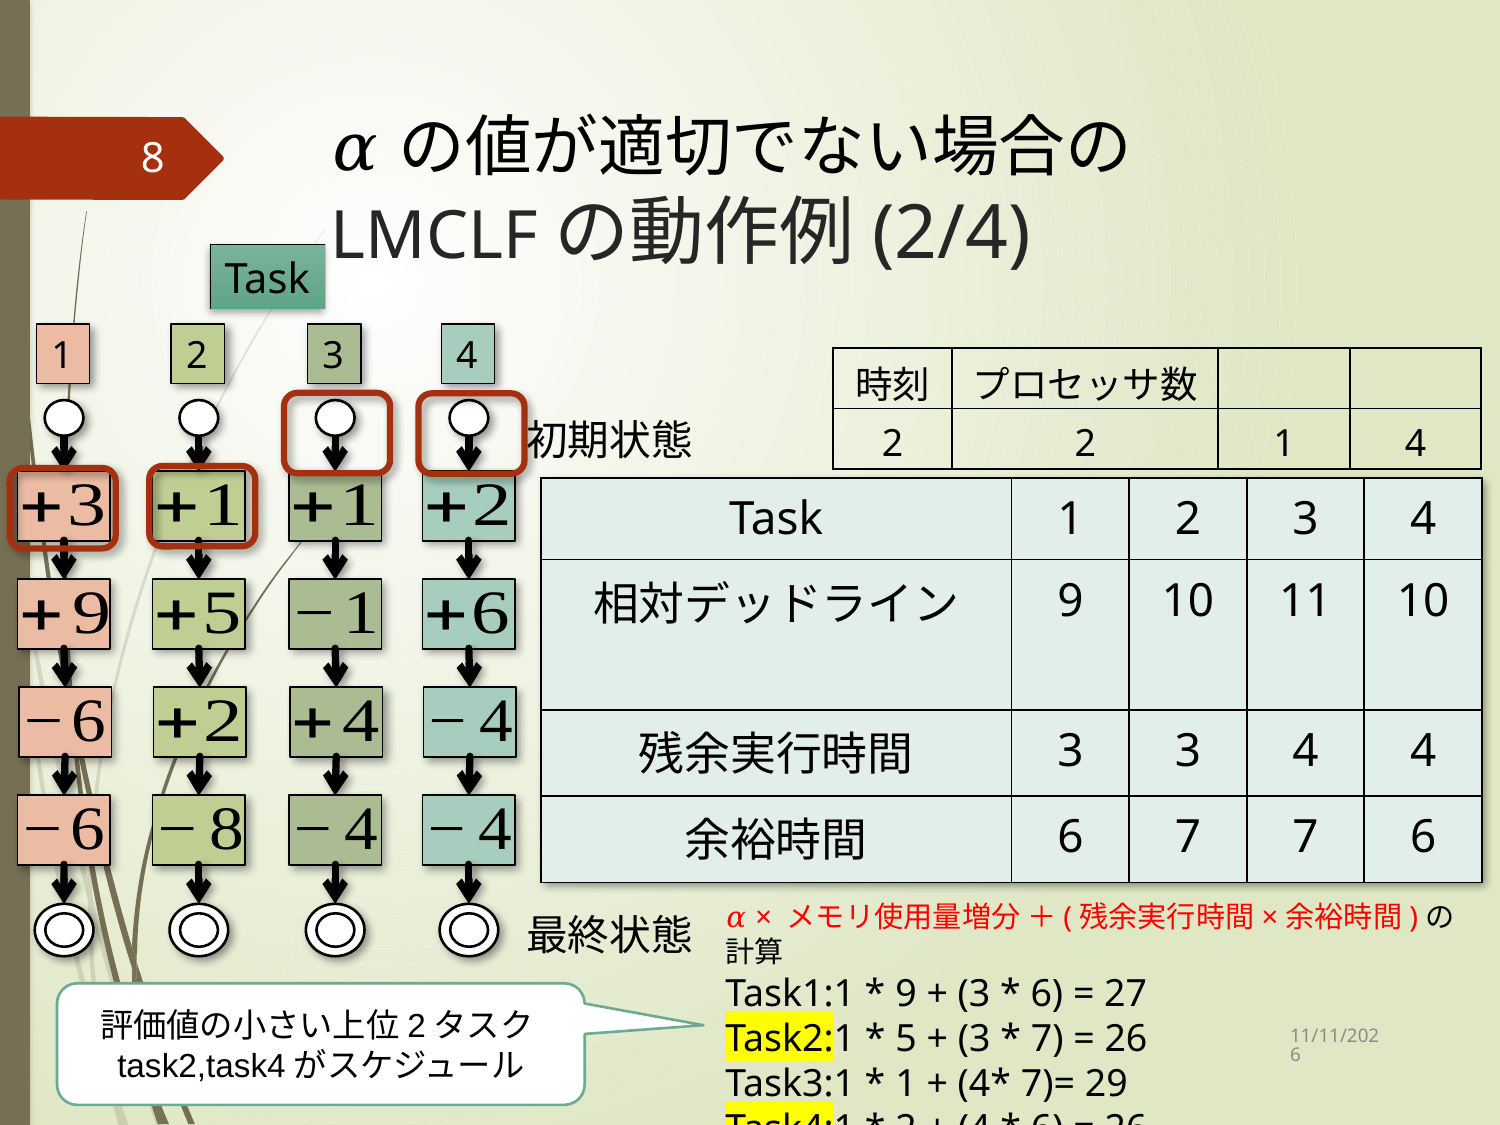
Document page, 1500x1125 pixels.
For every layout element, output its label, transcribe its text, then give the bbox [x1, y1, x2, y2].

text_box [520, 395, 526, 472]
text_box [251, 467, 257, 545]
text_box 最終状態 [495, 900, 710, 966]
slide_number 8 [83, 129, 180, 190]
text_box [386, 394, 392, 472]
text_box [152, 323, 246, 957]
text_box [289, 323, 382, 957]
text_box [18, 323, 111, 957]
text_box [8, 470, 13, 546]
text_box 𝛼 × メモリ使用量増分 ＋(残余実行時間×余裕時間)の計算 Task1:1 * 9 + (3 * 6) = 27 Task2:1 * 5 + (3 * 7) = 26 Task3:1 * 1 + (4* 7)= 29 Task4:1 * 2 + (4 * 6) = 26 [710, 891, 1493, 1125]
title 𝛼の値が適切でない場合の LMCLFの動作例(2/4) [315, 95, 1420, 324]
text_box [423, 323, 516, 957]
text_box 初期状態 [532, 406, 724, 472]
text_box Task [209, 244, 315, 309]
text_box 評価値の小さい上位2タスクtask2,task4がスケジュール [55, 981, 705, 1107]
